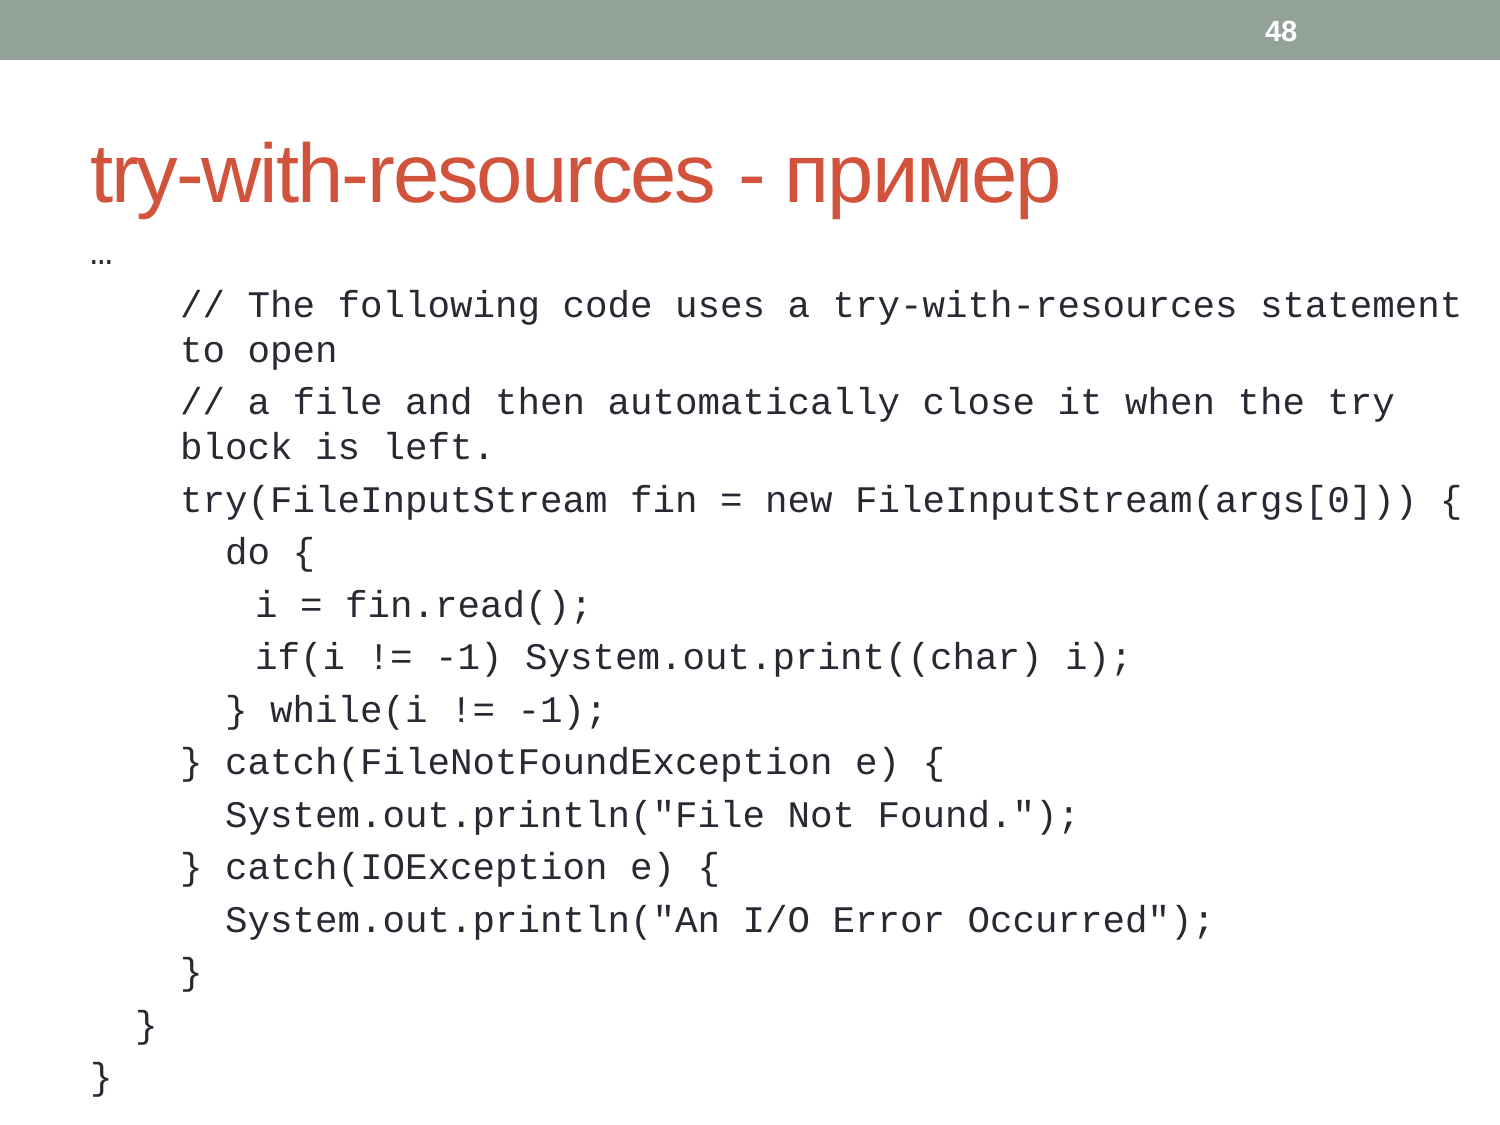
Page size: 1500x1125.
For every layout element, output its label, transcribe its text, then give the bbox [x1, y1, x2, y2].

list … // The following code uses a try-with-resources statement to open // a file and then automatically close it when the try block is left. try(FileInputStream fin = new FileInputStream(args[0])) { do { i = fin.read(); if(i != -1) System.out.print((char) i); } while(i != -1); } catch(FileNotFoundException e) { System.out.println("File Not Found."); } catch(IOException e) { System.out.println("An I/O Error Occurred"); } } } [75, 219, 1500, 1125]
slide_number 48 [1250, 3, 1425, 57]
title try-with-resources - пример [75, 87, 1425, 219]
